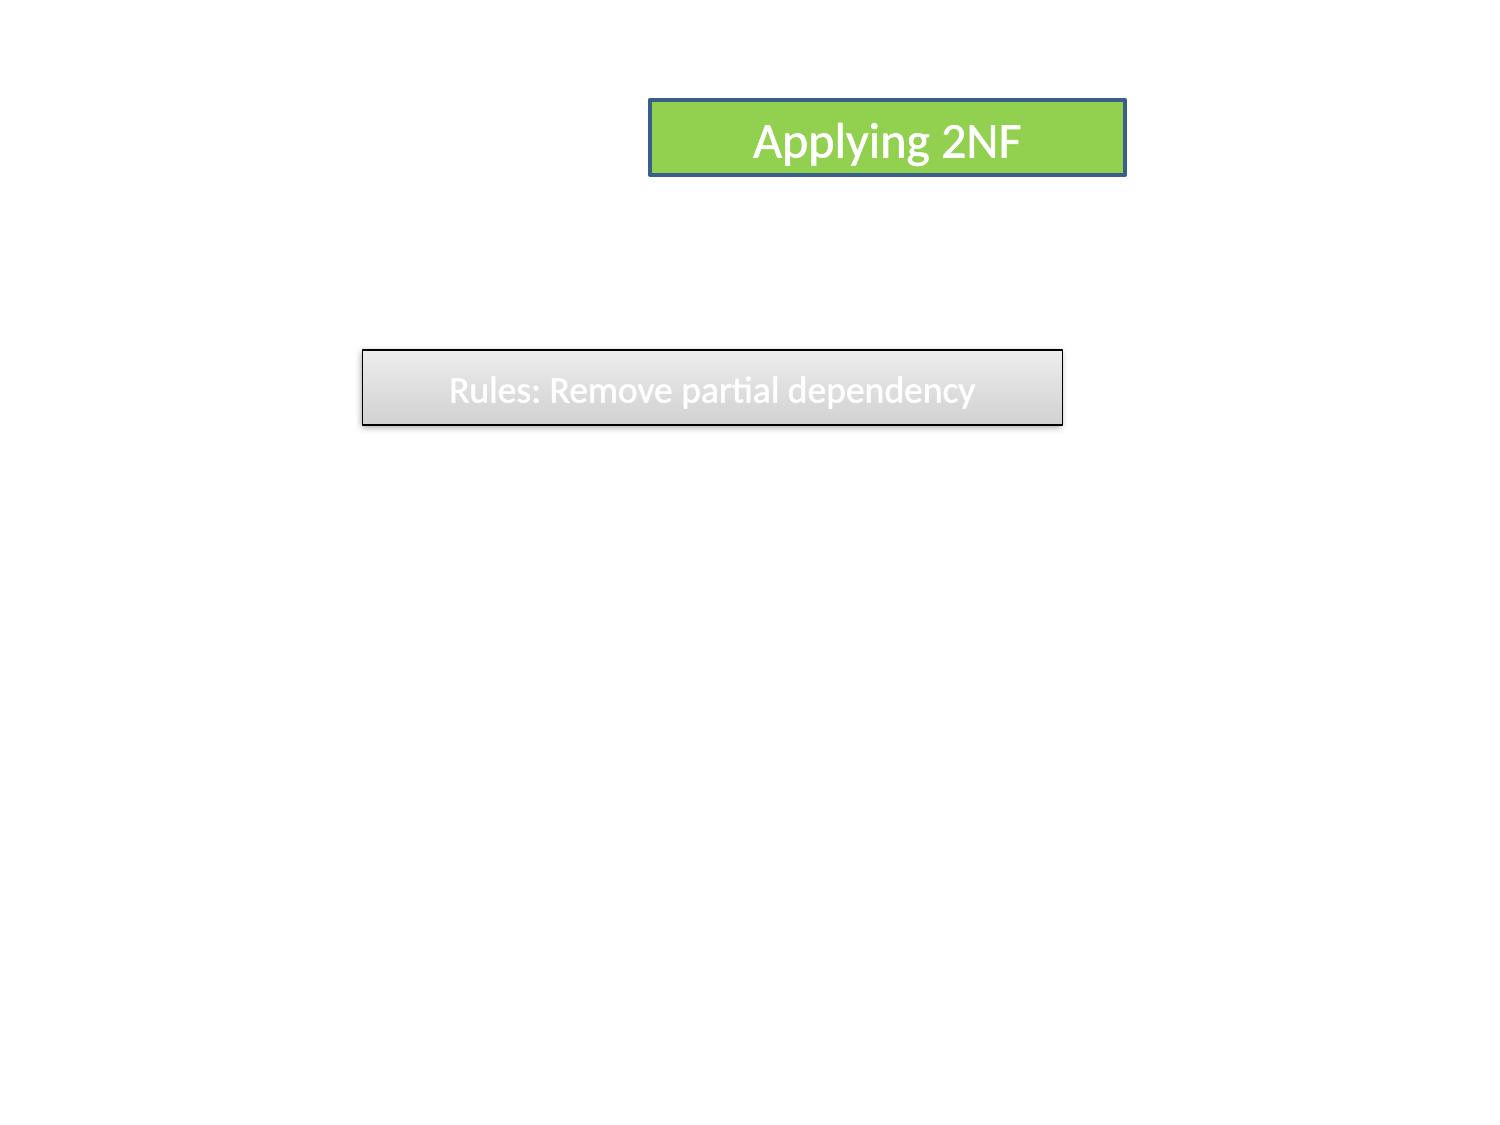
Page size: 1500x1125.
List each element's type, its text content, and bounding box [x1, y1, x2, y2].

text_box Applying 2NF [648, 98, 1127, 177]
text_box Rules: Remove partial dependency [362, 349, 1063, 426]
